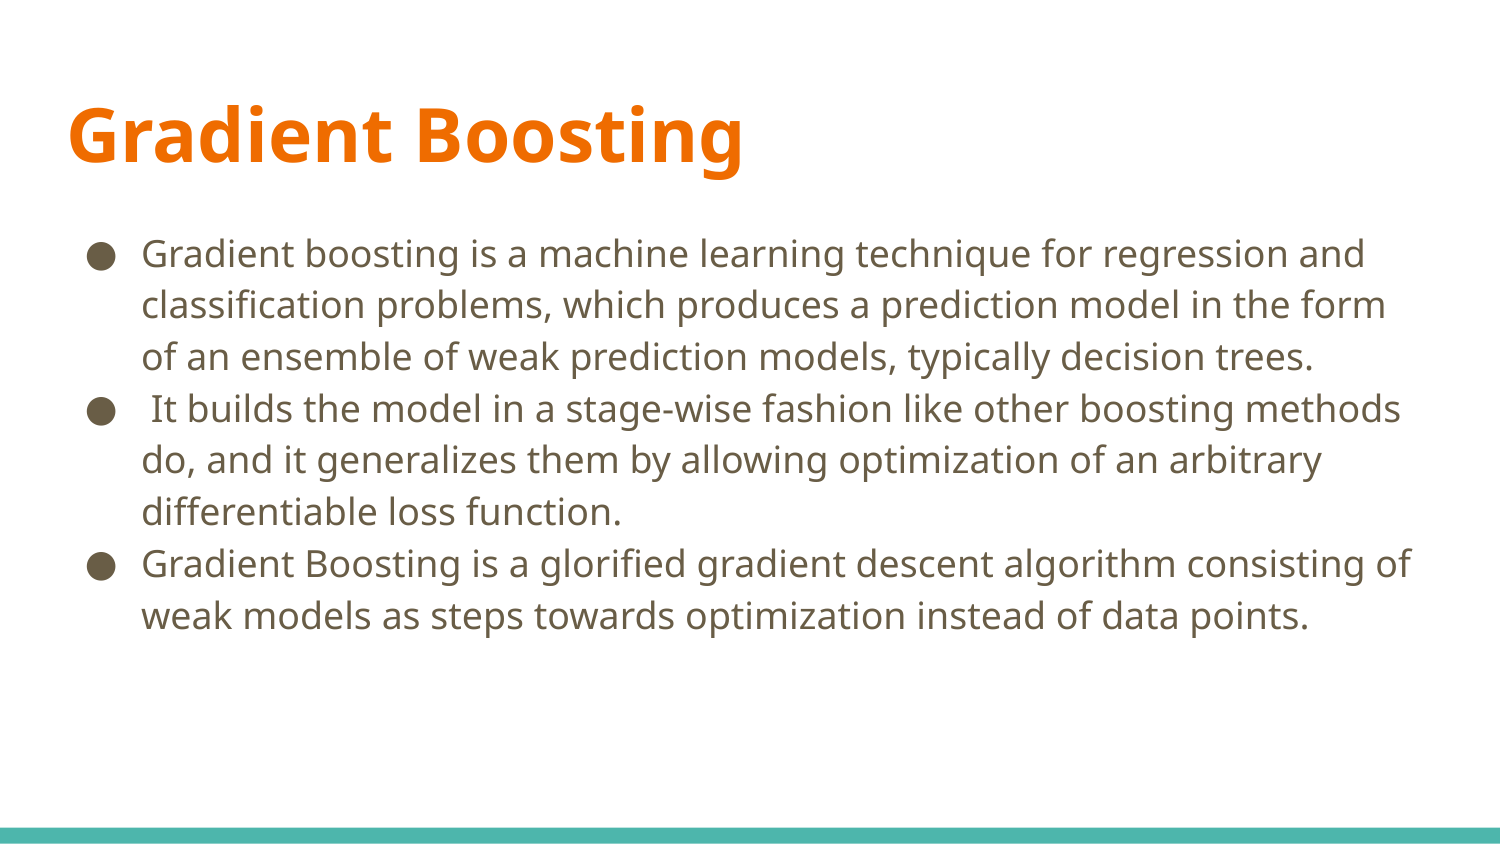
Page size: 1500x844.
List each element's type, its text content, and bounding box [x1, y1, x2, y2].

list Gradient boosting is a machine learning technique for regression and classification problems, which produces a prediction model in the form of an ensemble of weak prediction models, typically decision trees. It builds the model in a stage-wise fashion like other boosting methods do, and it generalizes them by allowing optimization of an arbitrary differentiable loss function. Gradient Boosting is a glorified gradient descent algorithm consisting of weak models as steps towards optimization instead of data points. [51, 207, 1449, 750]
title Gradient Boosting [51, 72, 1449, 189]
